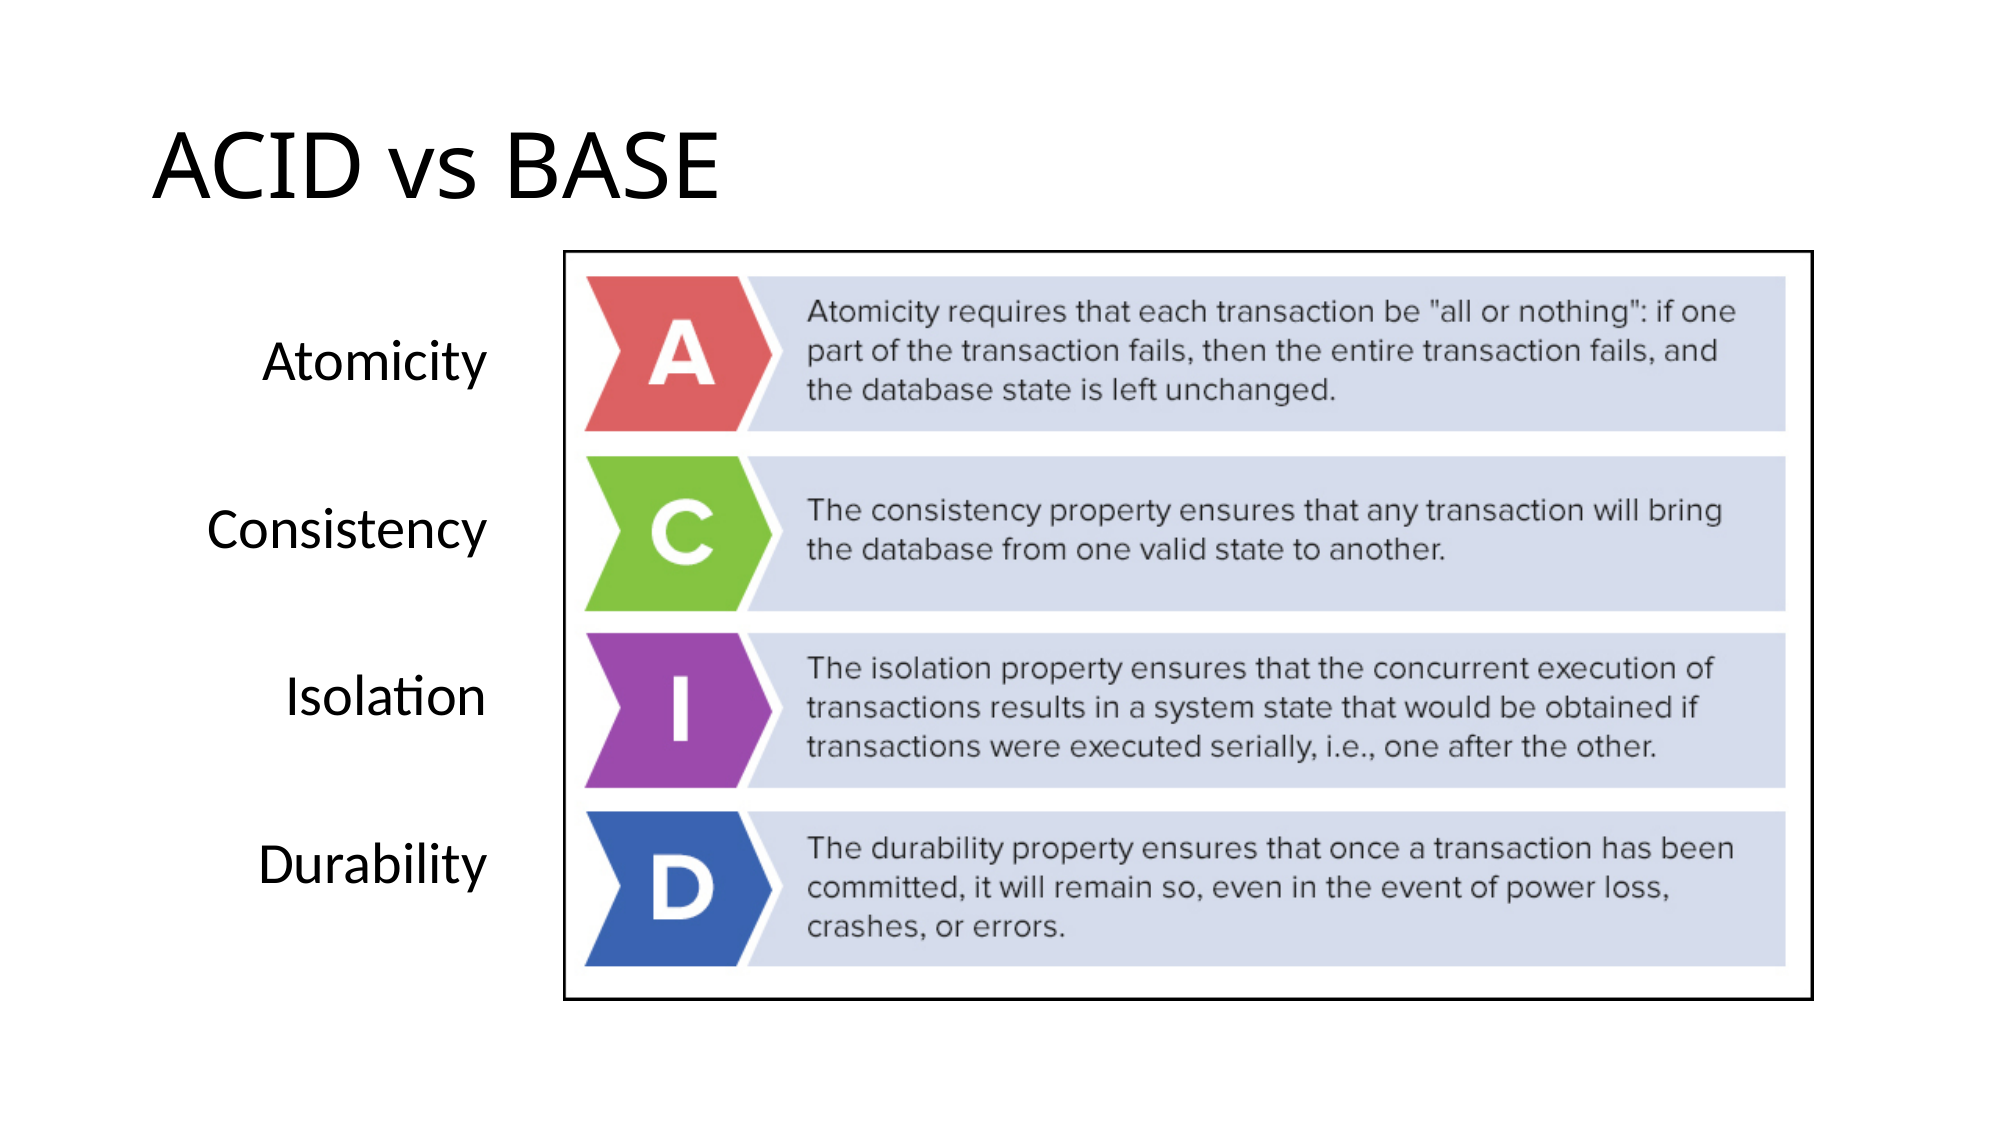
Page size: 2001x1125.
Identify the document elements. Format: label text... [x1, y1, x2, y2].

title ACID vs BASE [137, 59, 1863, 278]
list Atomicity Consistency Isolation Durability [33, 322, 503, 928]
picture [563, 250, 1814, 1001]
